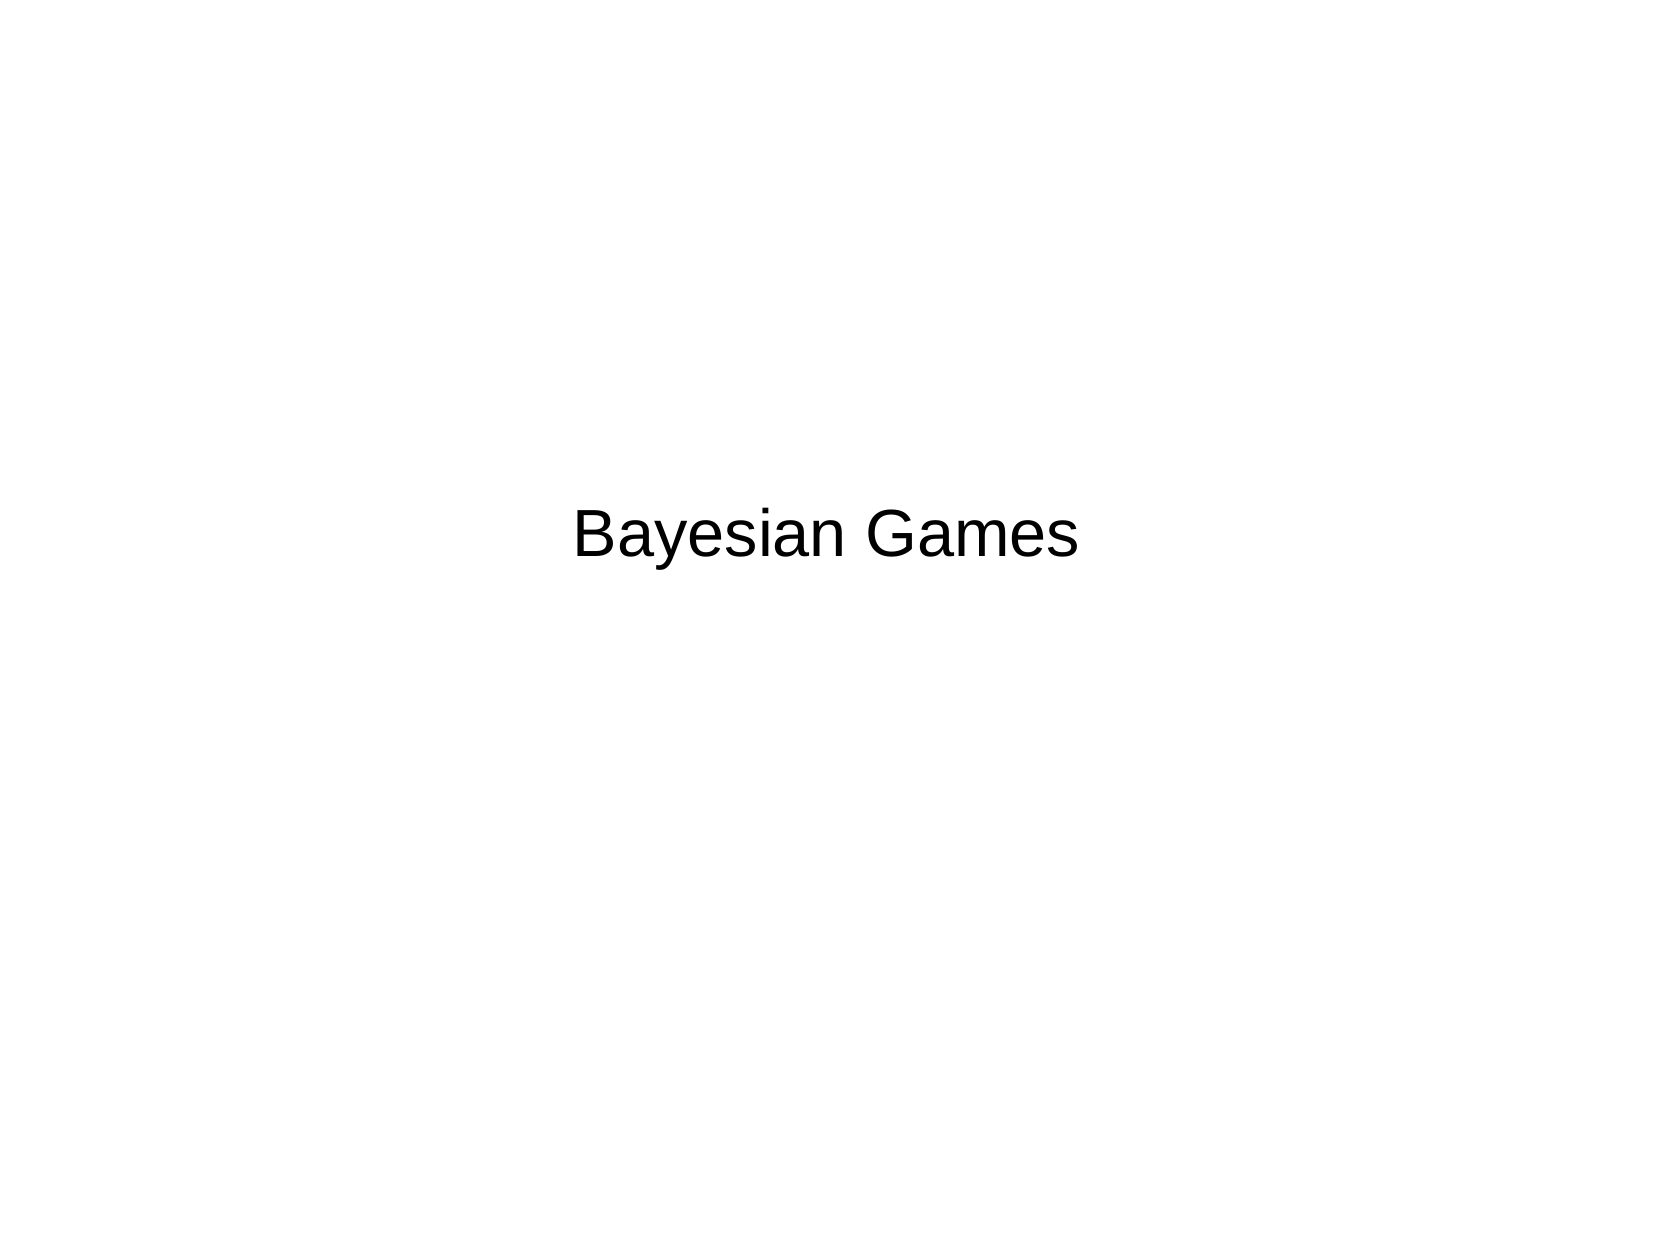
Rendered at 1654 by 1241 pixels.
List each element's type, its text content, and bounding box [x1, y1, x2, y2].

text_box Bayesian Games [82, 49, 1571, 1010]
